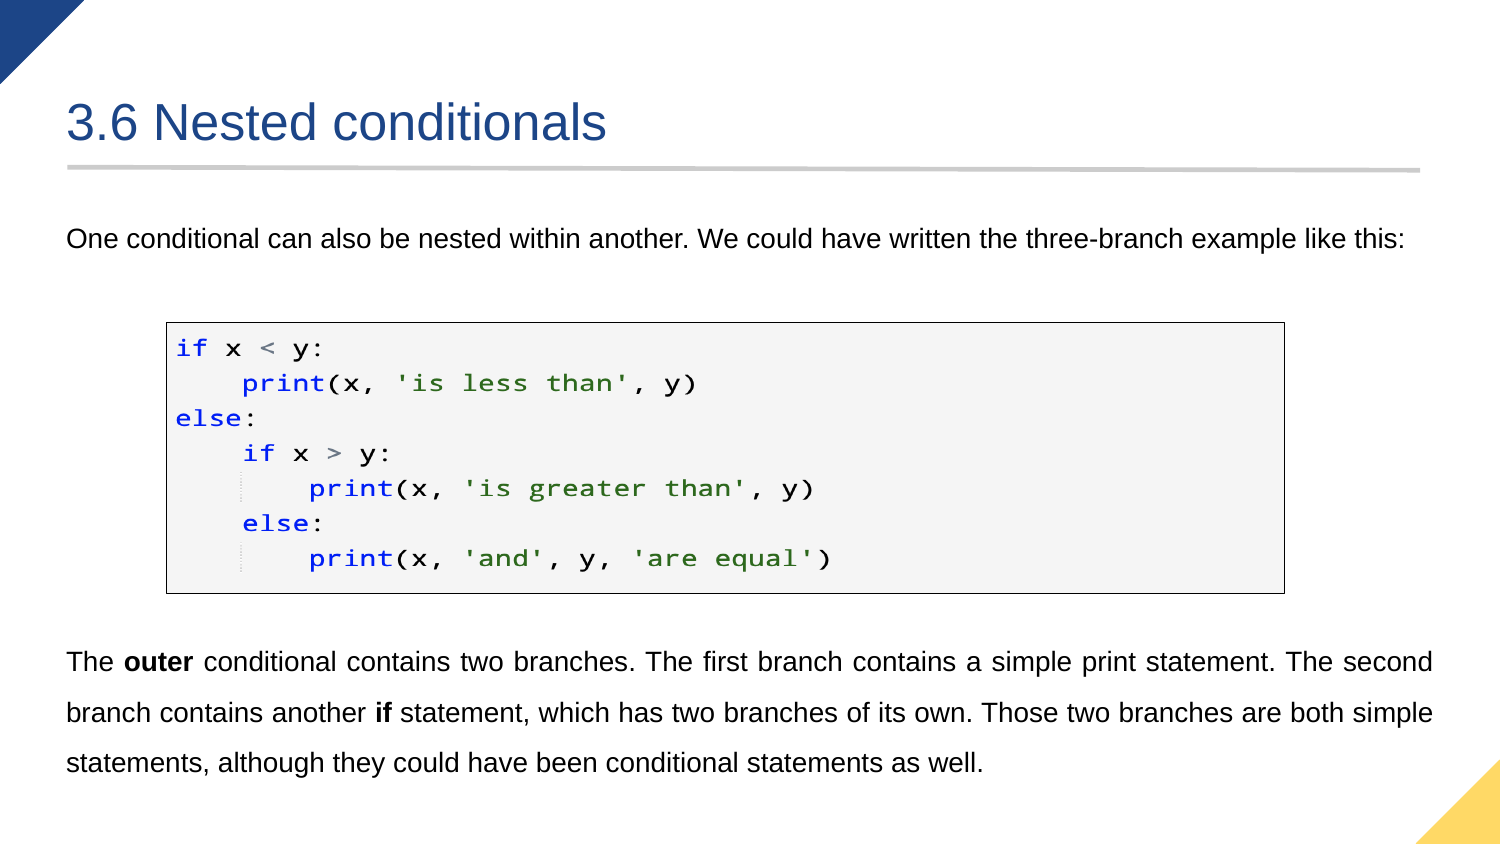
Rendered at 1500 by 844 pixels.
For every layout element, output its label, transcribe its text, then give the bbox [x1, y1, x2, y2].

text_box [0, 0, 84, 84]
text_box [1416, 760, 1500, 844]
list One conditional can also be nested within another. We could have written the three-branch example like this: The outer conditional contains two branches. The first branch contains a simple print statement. The second branch contains another if statement, which has two branches of its own. Those two branches are both simple statements, although they could have been conditional statements as well. [51, 189, 1449, 831]
title 3.6 Nested conditionals [51, 72, 1449, 167]
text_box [67, 166, 1421, 171]
picture [166, 323, 1285, 593]
